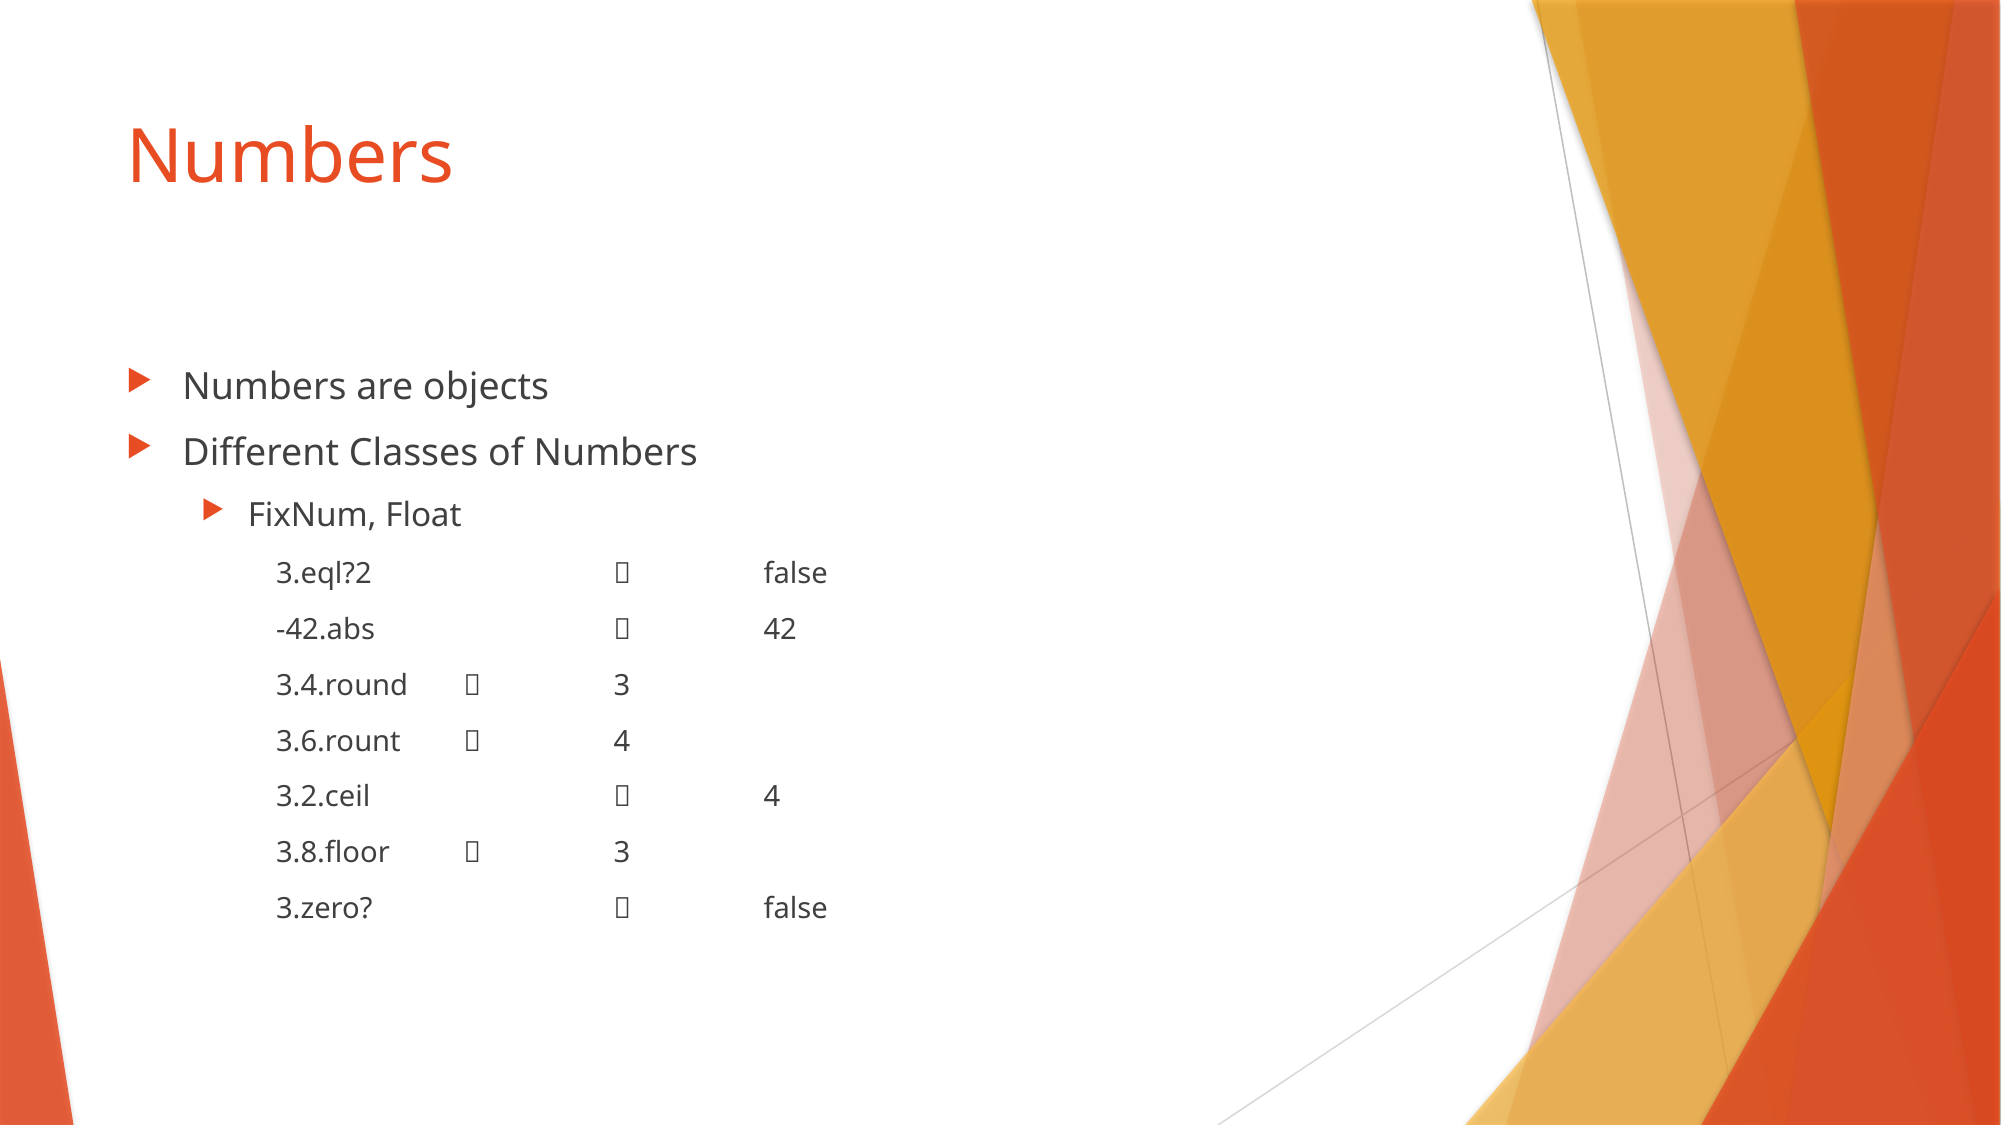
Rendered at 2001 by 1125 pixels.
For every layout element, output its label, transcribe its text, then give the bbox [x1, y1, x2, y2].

title Numbers [111, 99, 1522, 317]
list Numbers are objects Different Classes of Numbers FixNum, Float 3.eql?2  false -42.abs  42 3.4.round  3 3.6.rount  4 3.2.ceil  4 3.8.floor  3 3.zero?  false [111, 354, 1522, 992]
